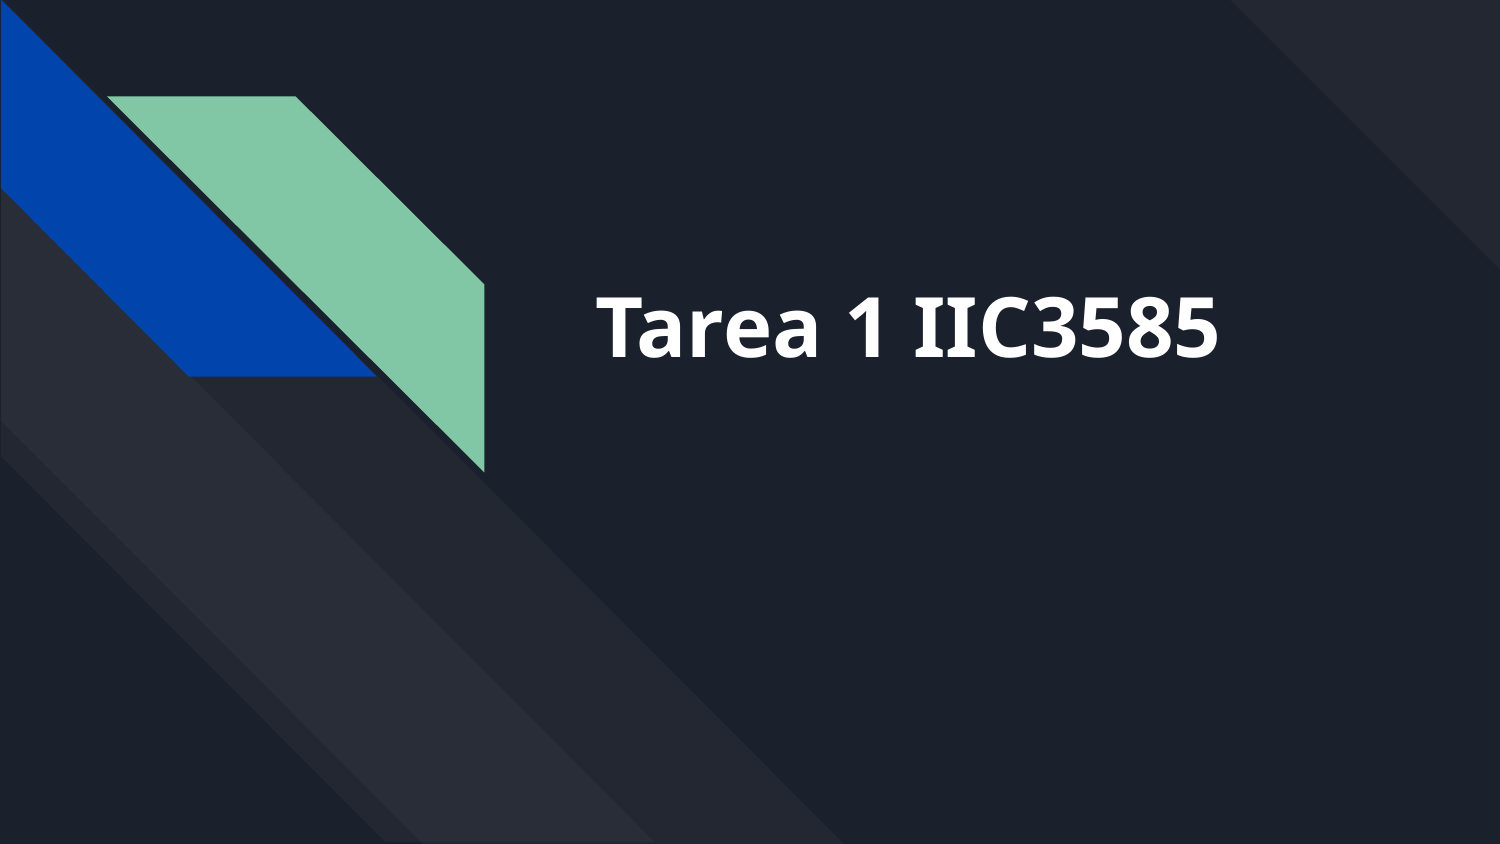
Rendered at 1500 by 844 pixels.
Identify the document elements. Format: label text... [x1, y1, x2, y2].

title Tarea 1 IIC3585 [580, 258, 1404, 518]
